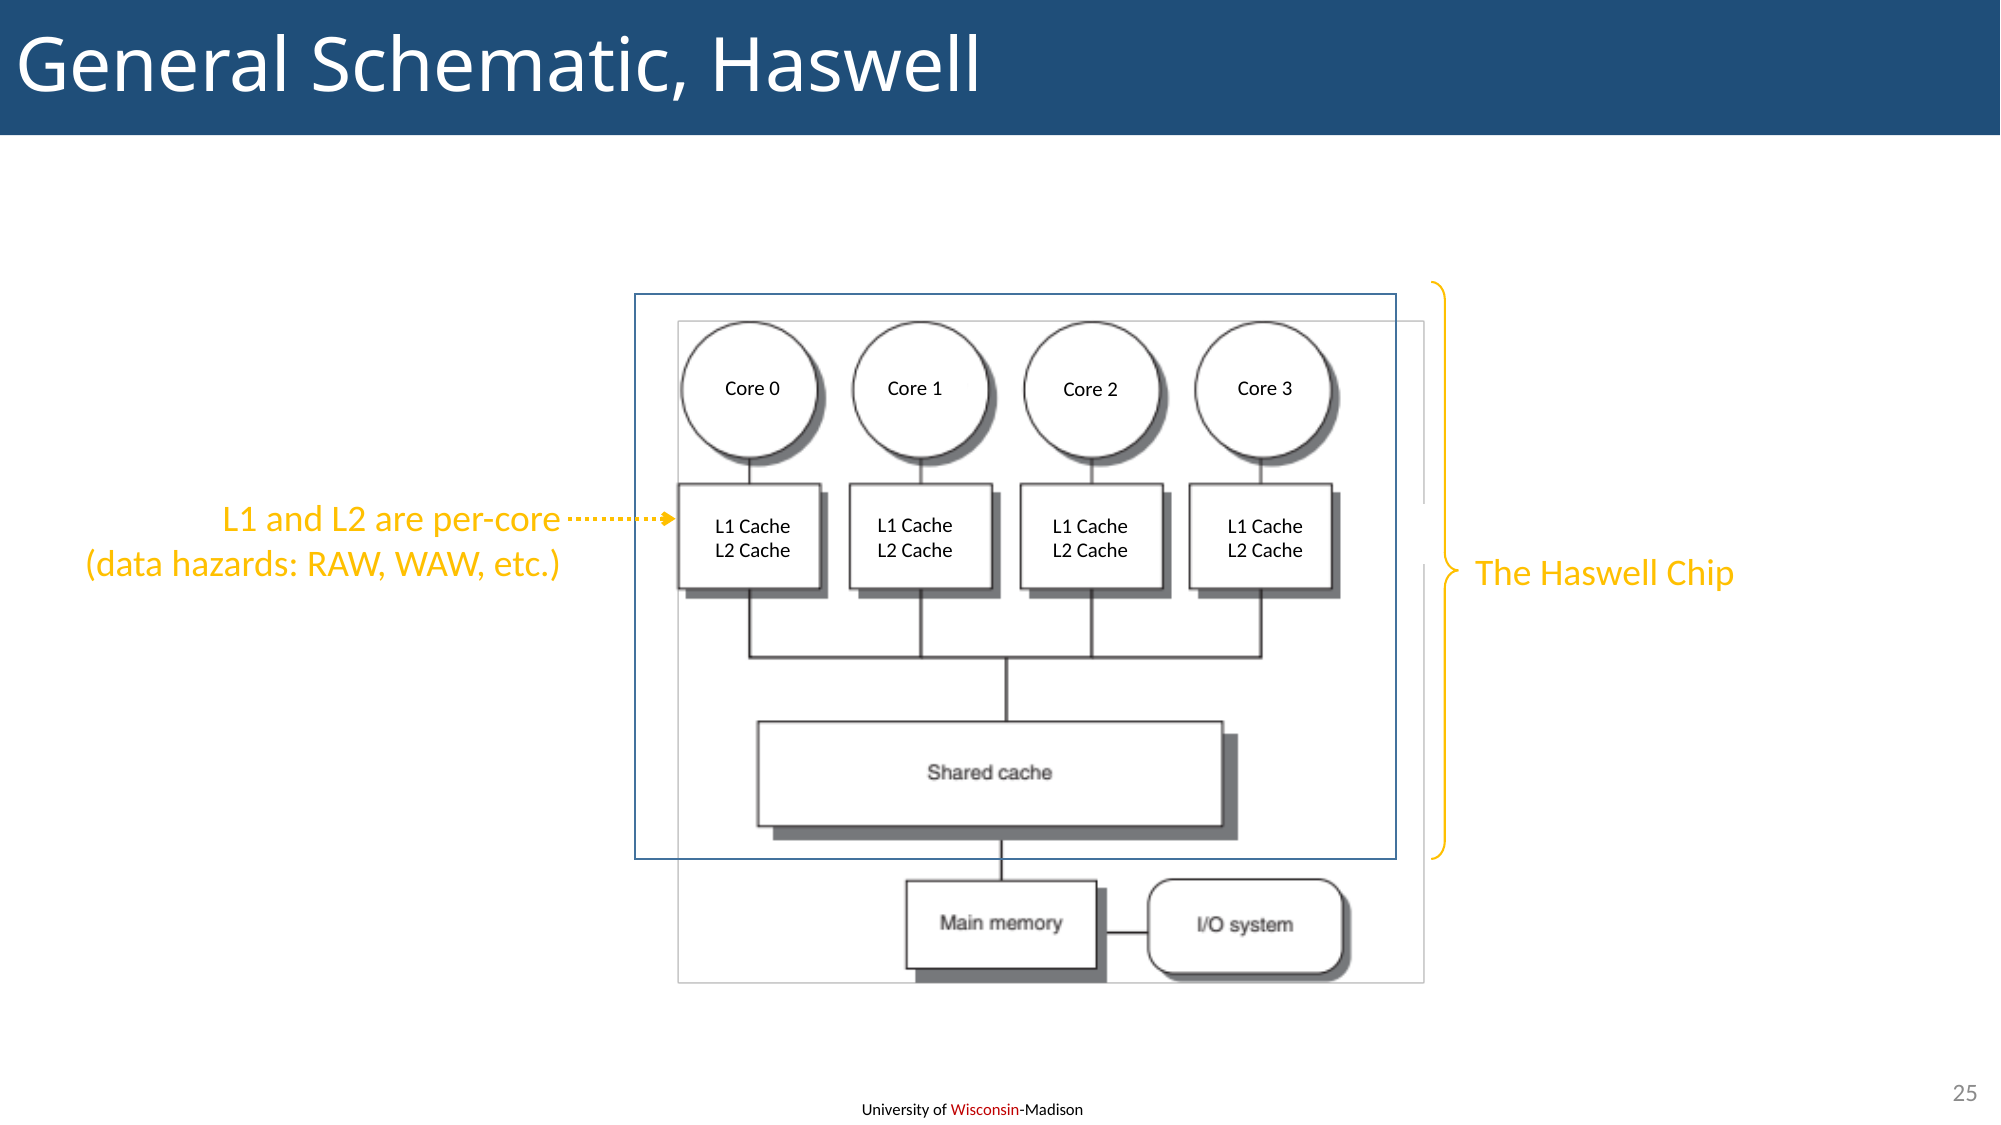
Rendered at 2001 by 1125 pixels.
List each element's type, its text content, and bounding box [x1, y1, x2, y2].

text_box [1431, 281, 1752, 859]
title General Schematic, Haswell [0, 0, 2000, 136]
text_box L1 and L2 are per-core (data hazards: RAW, WAW, etc.) [69, 486, 577, 592]
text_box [635, 293, 1428, 987]
slide_number 25 [1879, 1069, 1994, 1114]
